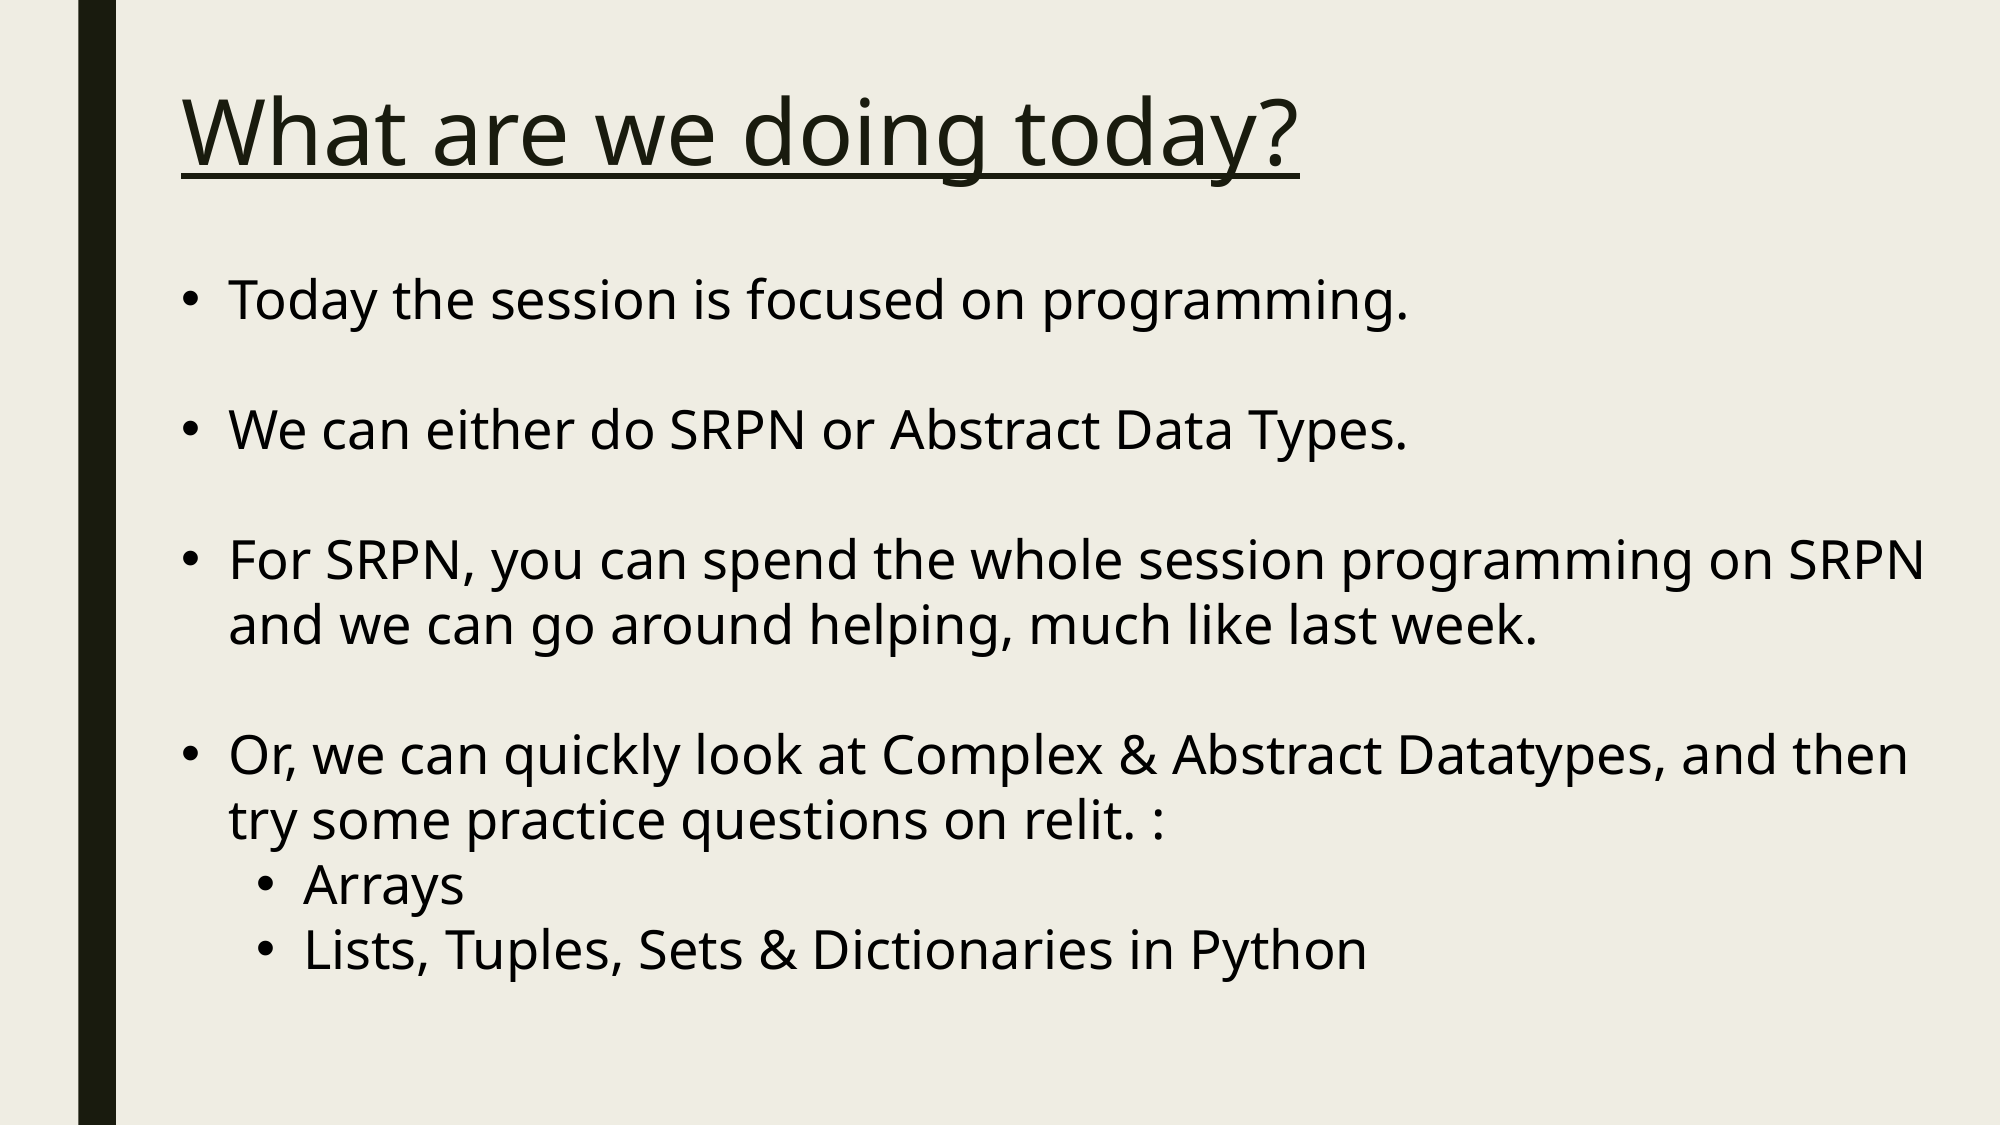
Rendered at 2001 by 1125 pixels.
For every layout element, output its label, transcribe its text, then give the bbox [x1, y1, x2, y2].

text_box Today the session is focused on programming. We can either do SRPN or Abstract Data Types. For SRPN, you can spend the whole session programming on SRPN and we can go around helping, much like last week. Or, we can quickly look at Complex & Abstract Datatypes, and then try some practice questions on relit. : Arrays Lists, Tuples, Sets & Dictionaries in Python [166, 258, 2000, 1123]
title What are we doing today? [166, 80, 1742, 258]
